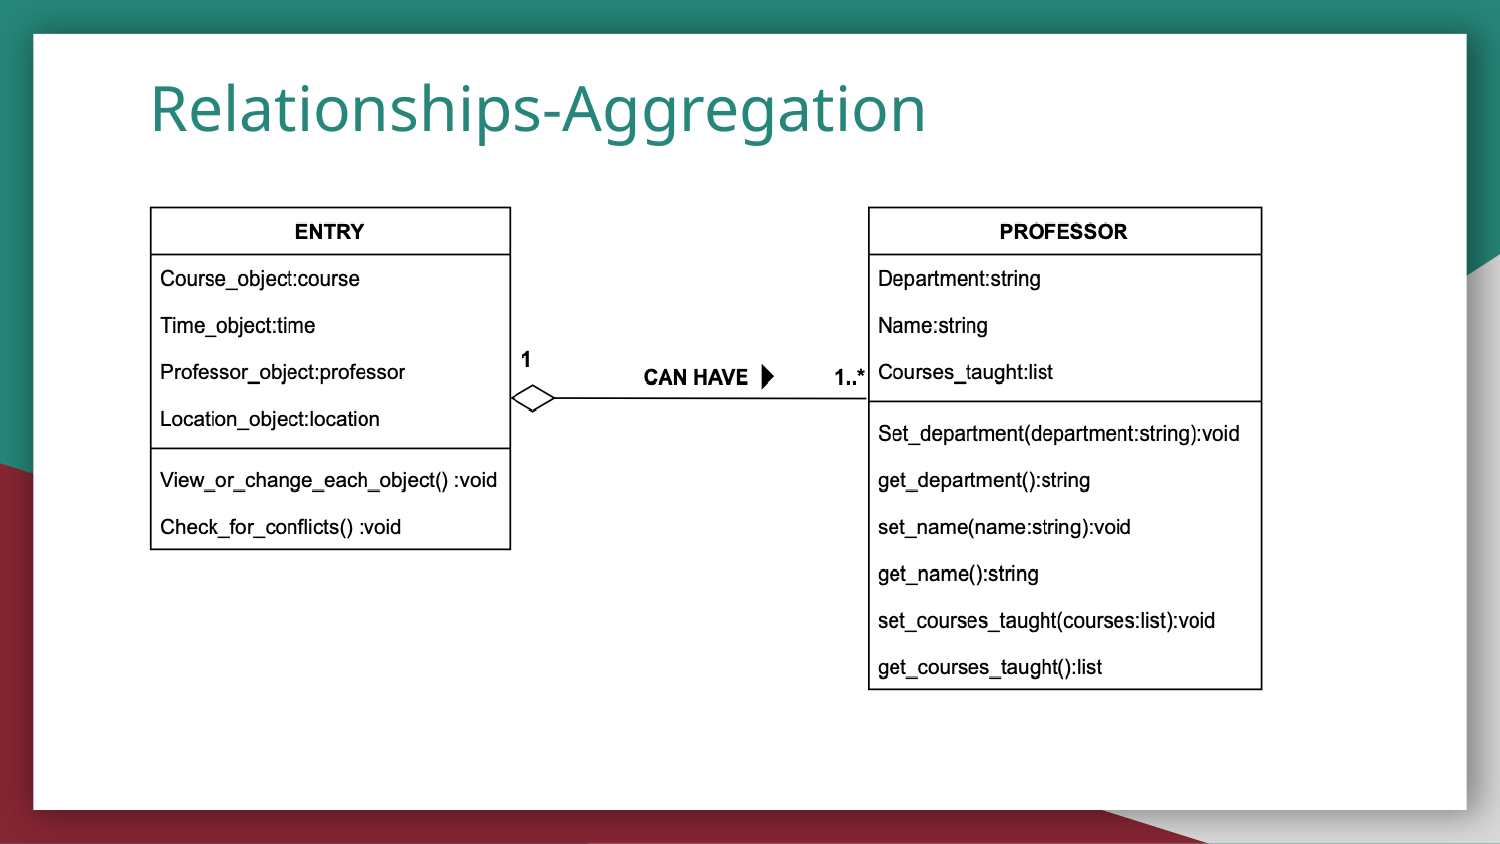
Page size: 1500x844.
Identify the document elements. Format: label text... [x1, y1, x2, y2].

title Relationships-Aggregation [134, 54, 1366, 211]
picture [137, 196, 1271, 704]
